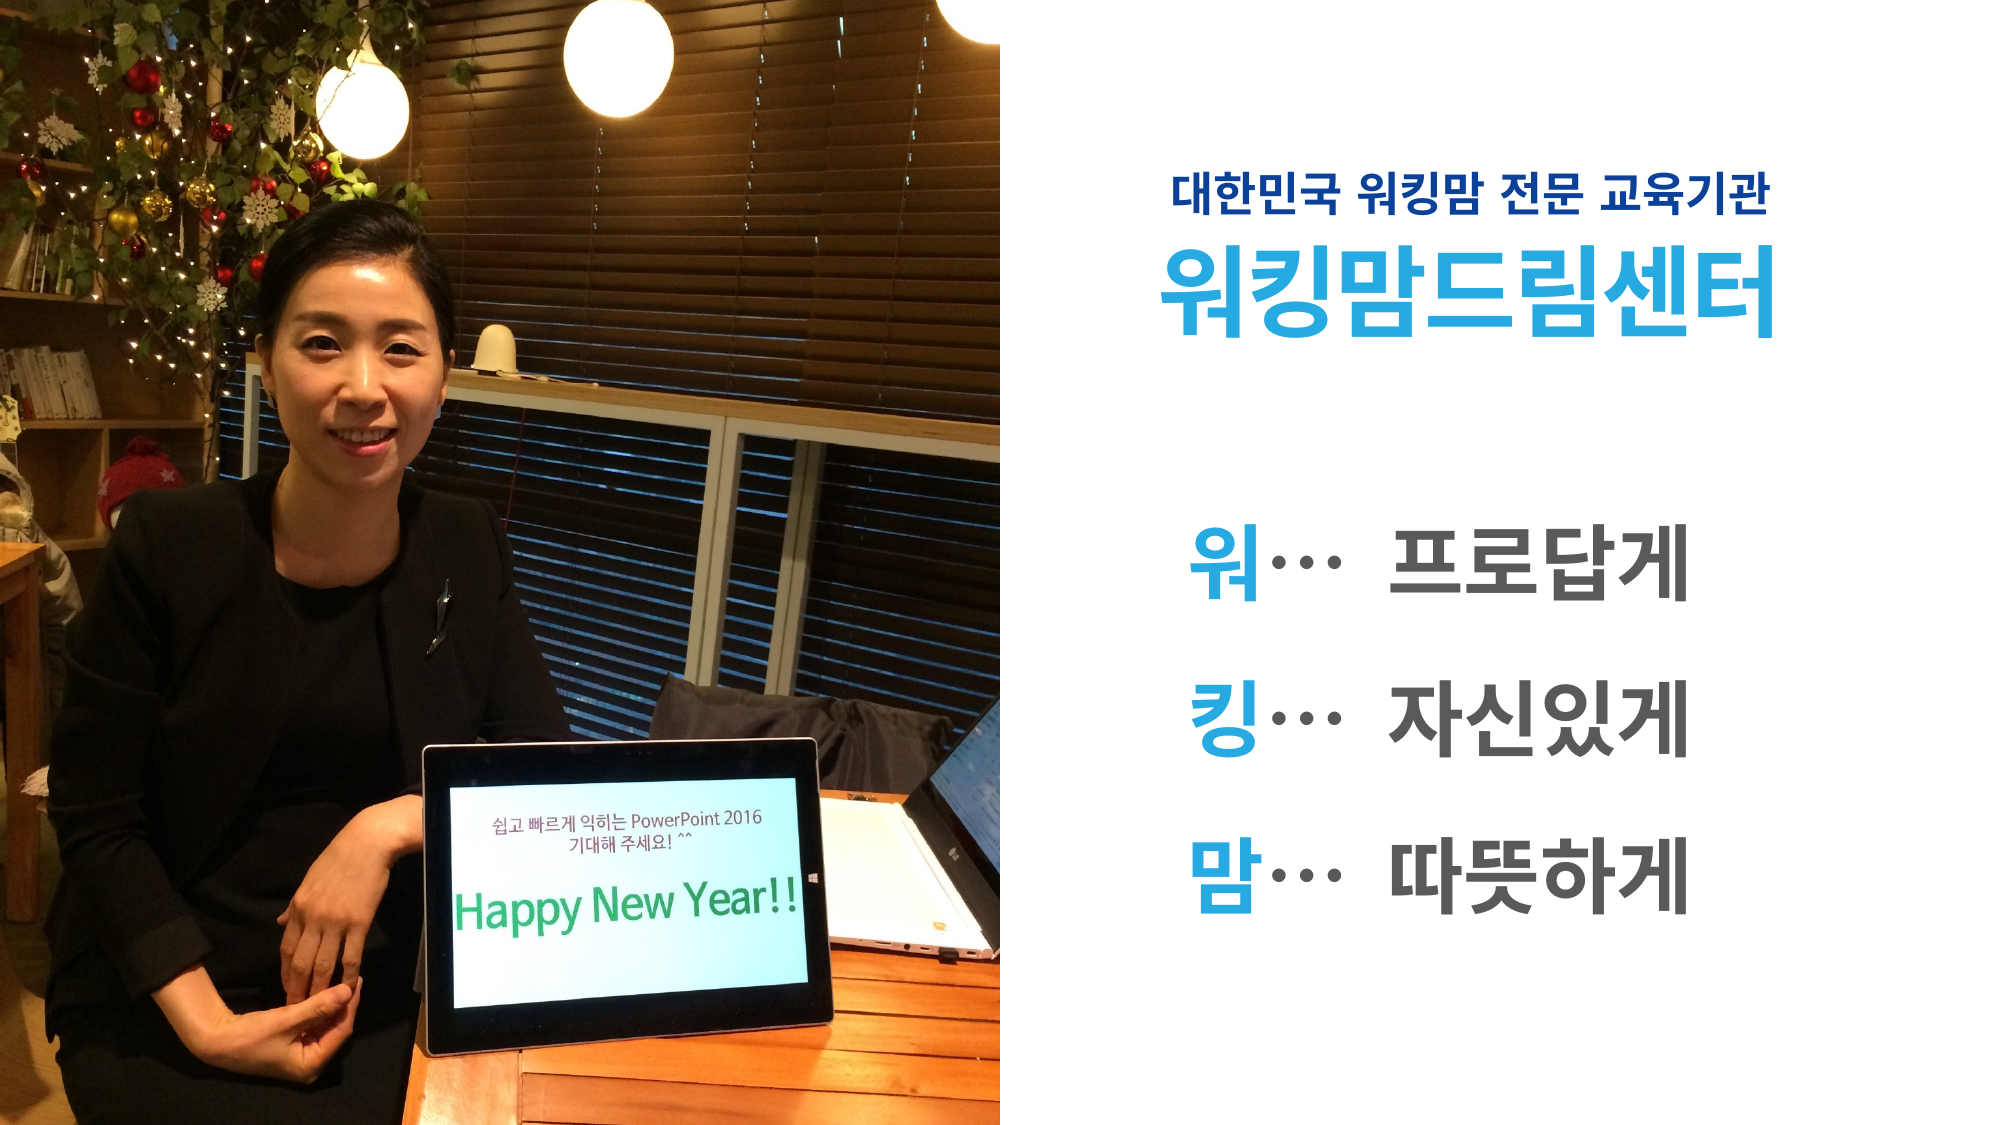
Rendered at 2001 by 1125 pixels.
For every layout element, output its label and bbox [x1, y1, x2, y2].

picture [0, 0, 1001, 1125]
text_box [1165, 156, 1778, 351]
text_box [1172, 503, 1692, 933]
